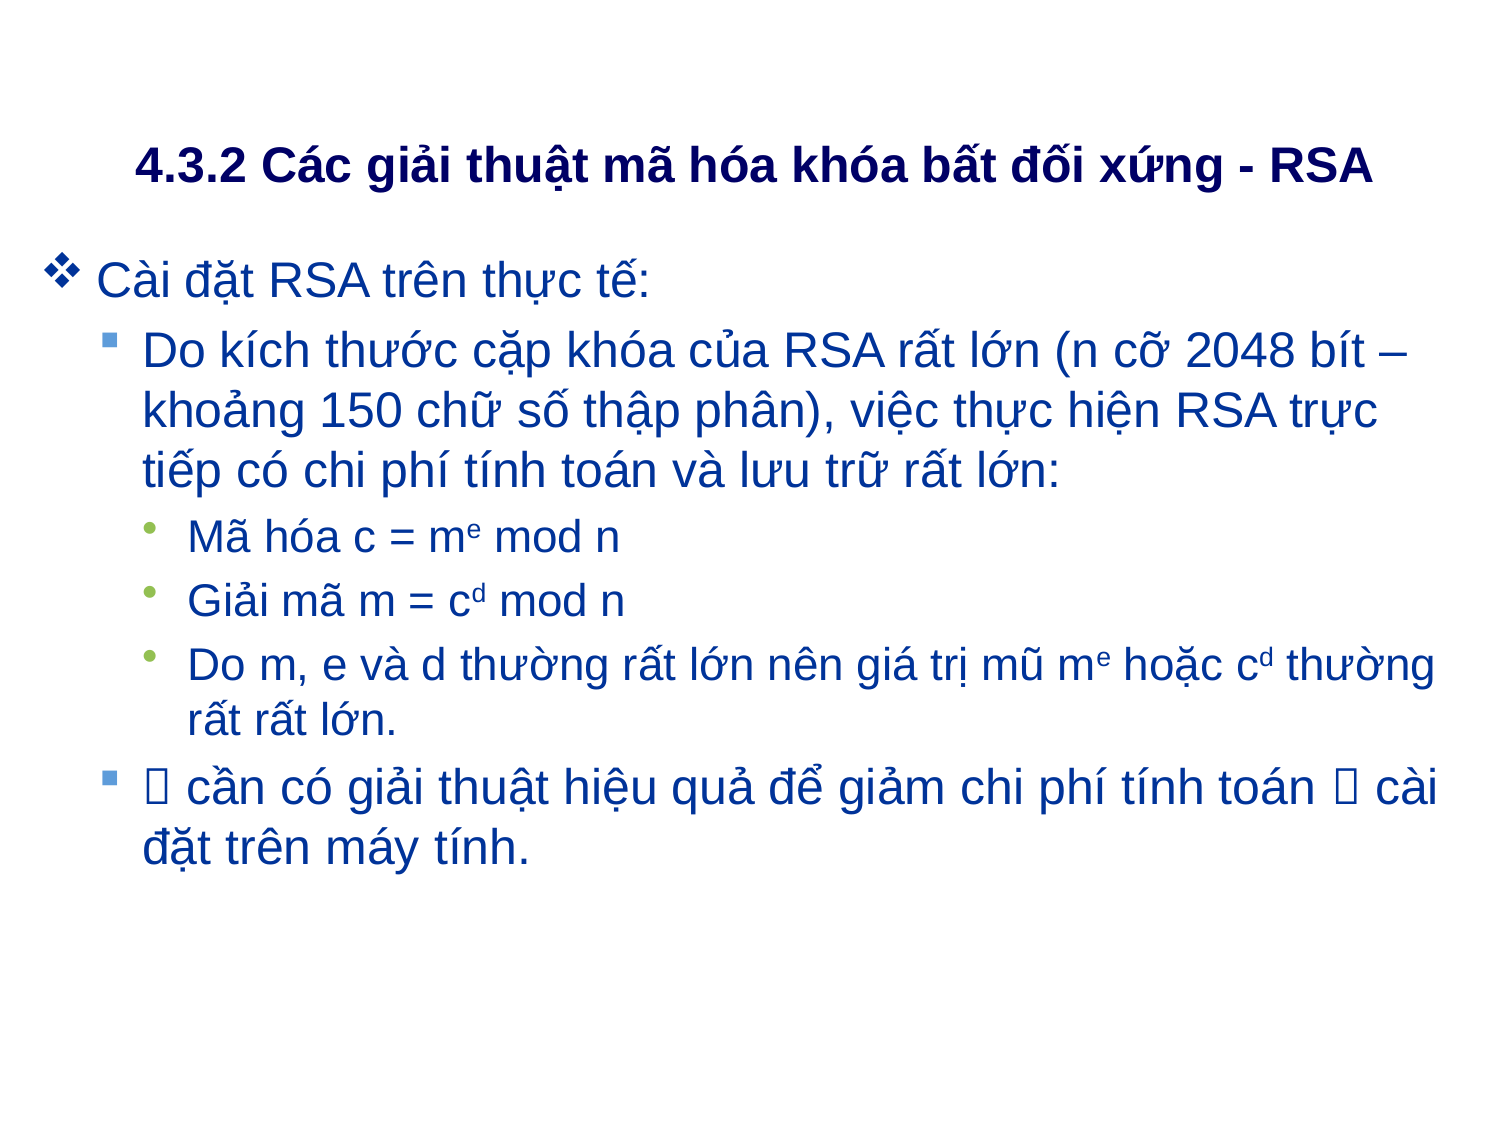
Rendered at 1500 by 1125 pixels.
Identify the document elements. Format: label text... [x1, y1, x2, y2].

list Cài đặt RSA trên thực tế: Do kích thước cặp khóa của RSA rất lớn (n cỡ 2048 bít – khoảng 150 chữ số thập phân), việc thực hiện RSA trực tiếp có chi phí tính toán và lưu trữ rất lớn: Mã hóa c = me mod n Giải mã m = cd mod n Do m, e và d thường rất lớn nên giá trị mũ me hoặc cd thường rất rất lớn.  cần có giải thuật hiệu quả để giảm chi phí tính toán  cài đặt trên máy tính. [24, 239, 1488, 1005]
title 4.3.2 Các giải thuật mã hóa khóa bất đối xứng - RSA [37, 125, 1474, 211]
